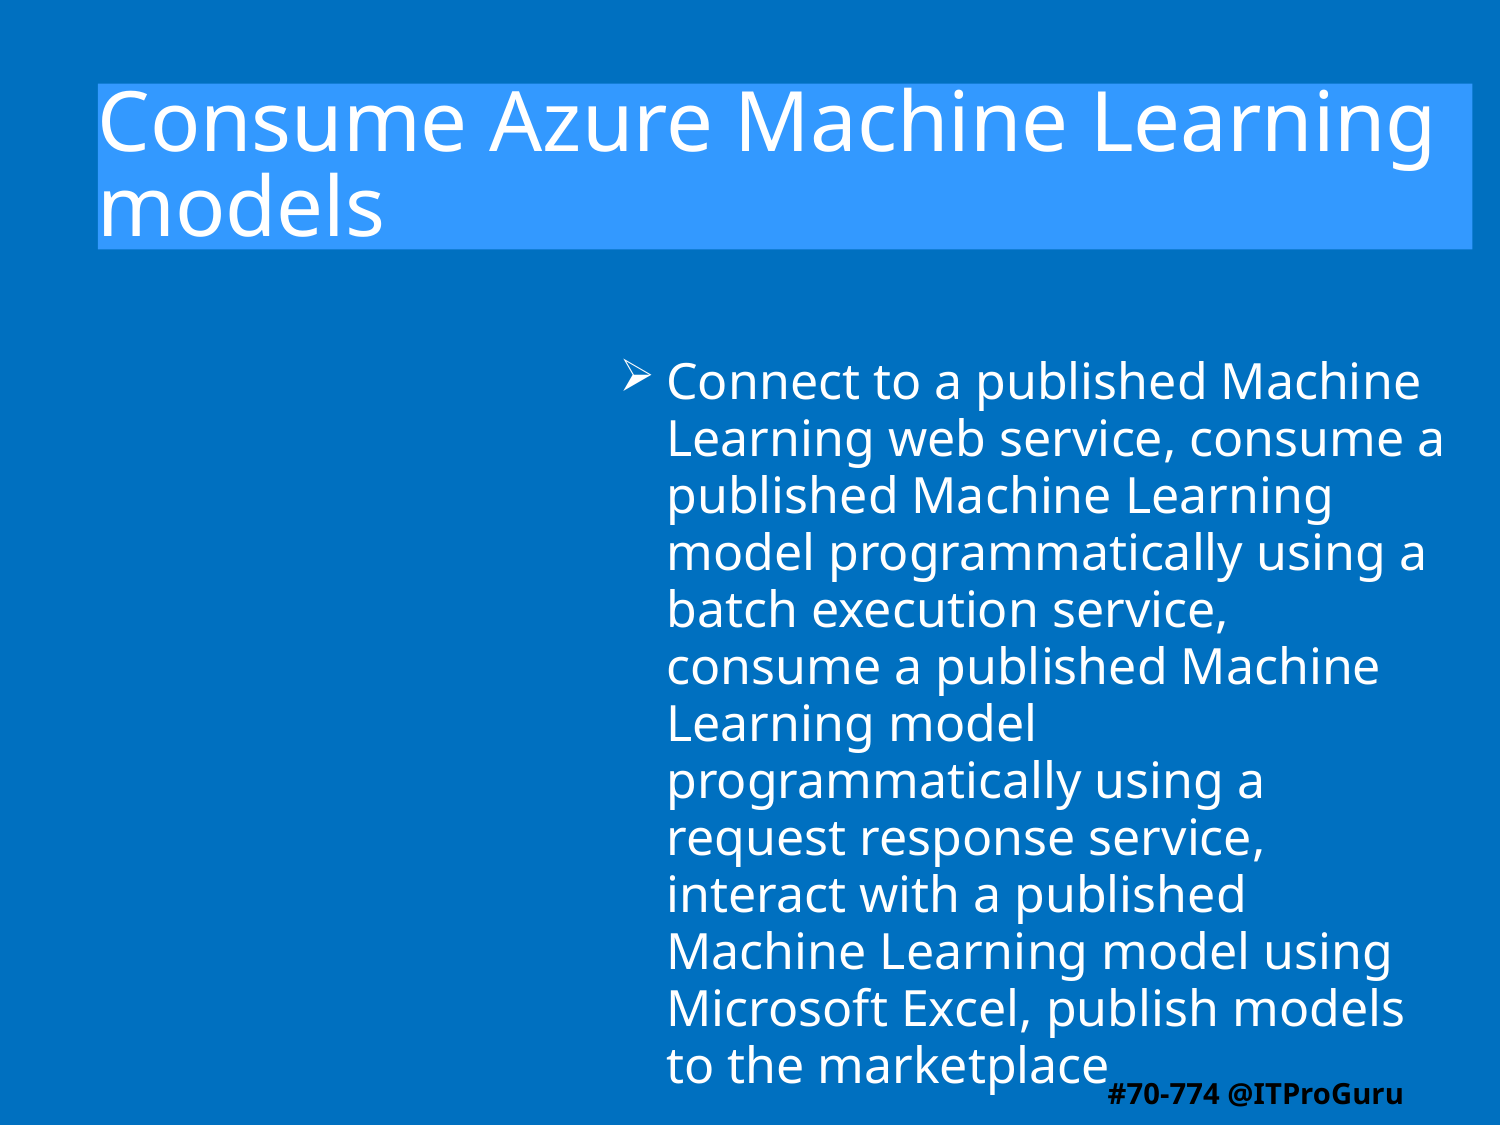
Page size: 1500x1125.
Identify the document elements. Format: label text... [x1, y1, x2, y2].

title Consume Azure Machine Learning models [97, 83, 1473, 250]
subtitle Connect to a published Machine Learning web service, consume a published Machine Learning model programmatically using a batch execution service, consume a published Machine Learning model programmatically using a request response service, interact with a published Machine Learning model using Microsoft Excel, publish models to the marketplace [604, 345, 1473, 958]
